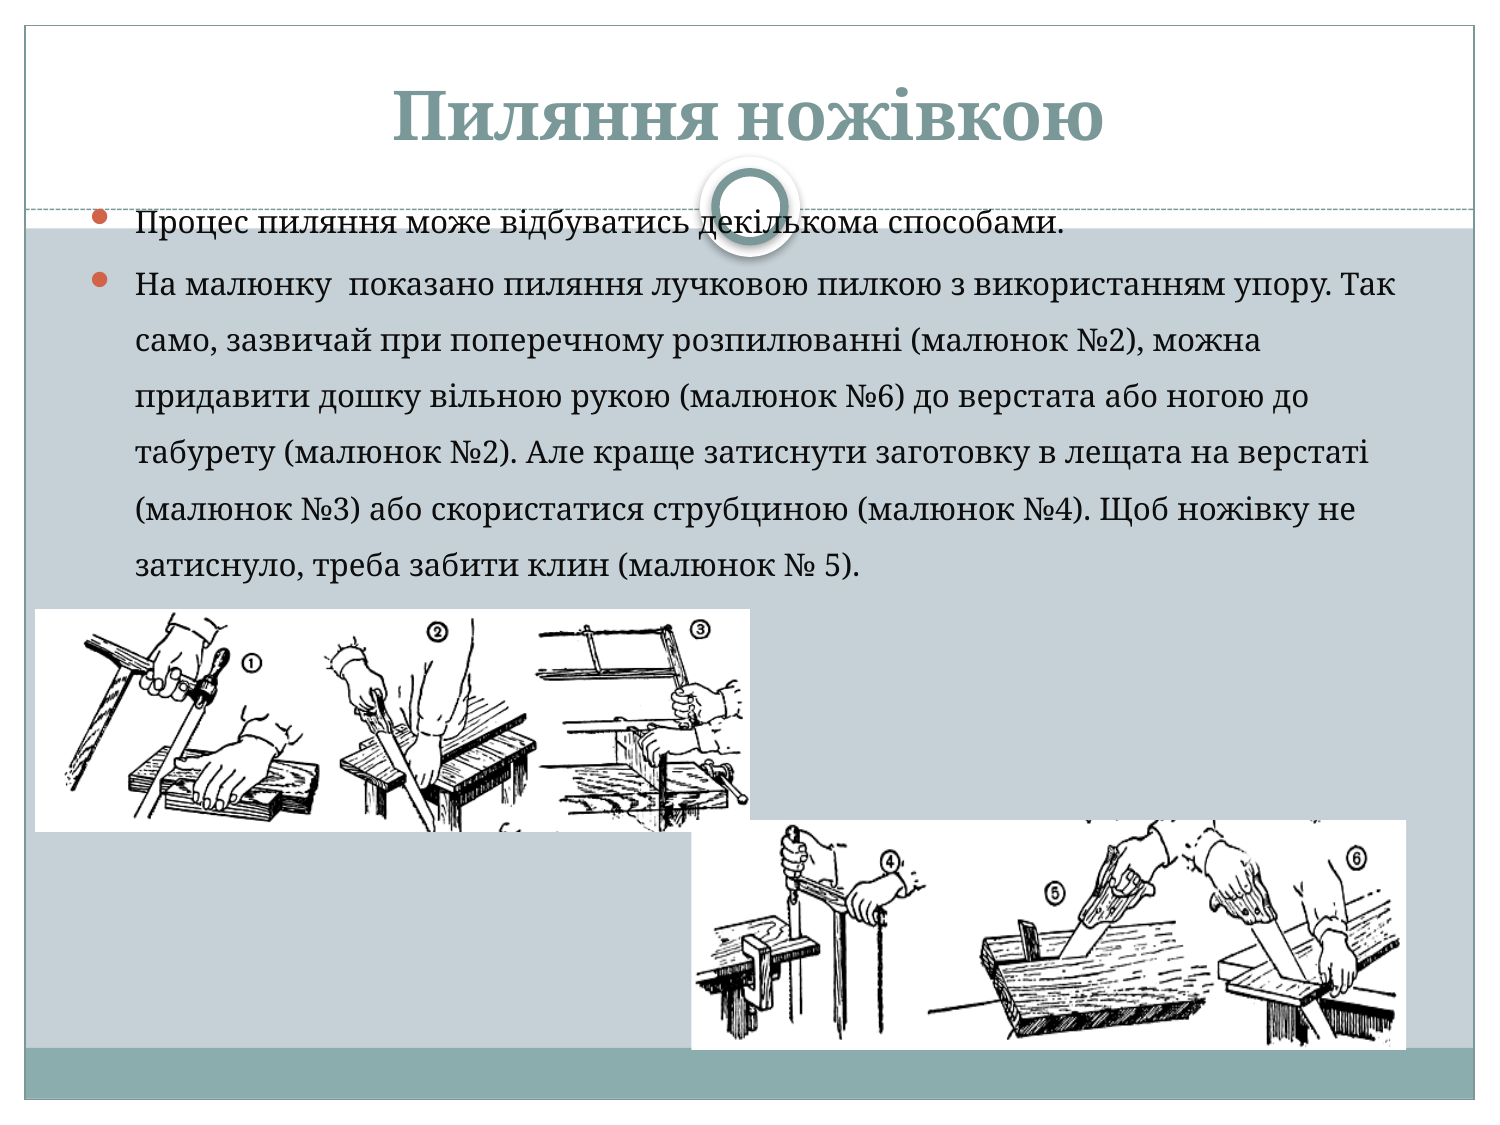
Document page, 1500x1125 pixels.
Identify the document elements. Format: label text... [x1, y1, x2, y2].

list Процес пиляння може відбуватись декількома способами. На малюнку показано пиляння лучковою пилкою з використанням упору. Так само, зазвичай при поперечному розпилюванні (малюнок №2), можна придавити дошку вільною рукою (малюнок №6) до верстата або ногою до табурету (малюнок №2). Але краще затиснути заготовку в лещата на верстаті (малюнок №3) або скористатися струбциною (малюнок №4). Щоб ножівку не затиснуло, треба забити клин (малюнок № 5). [75, 175, 1425, 1005]
picture [34, 609, 1407, 1050]
title Пиляння ножівкою [49, 37, 1450, 162]
